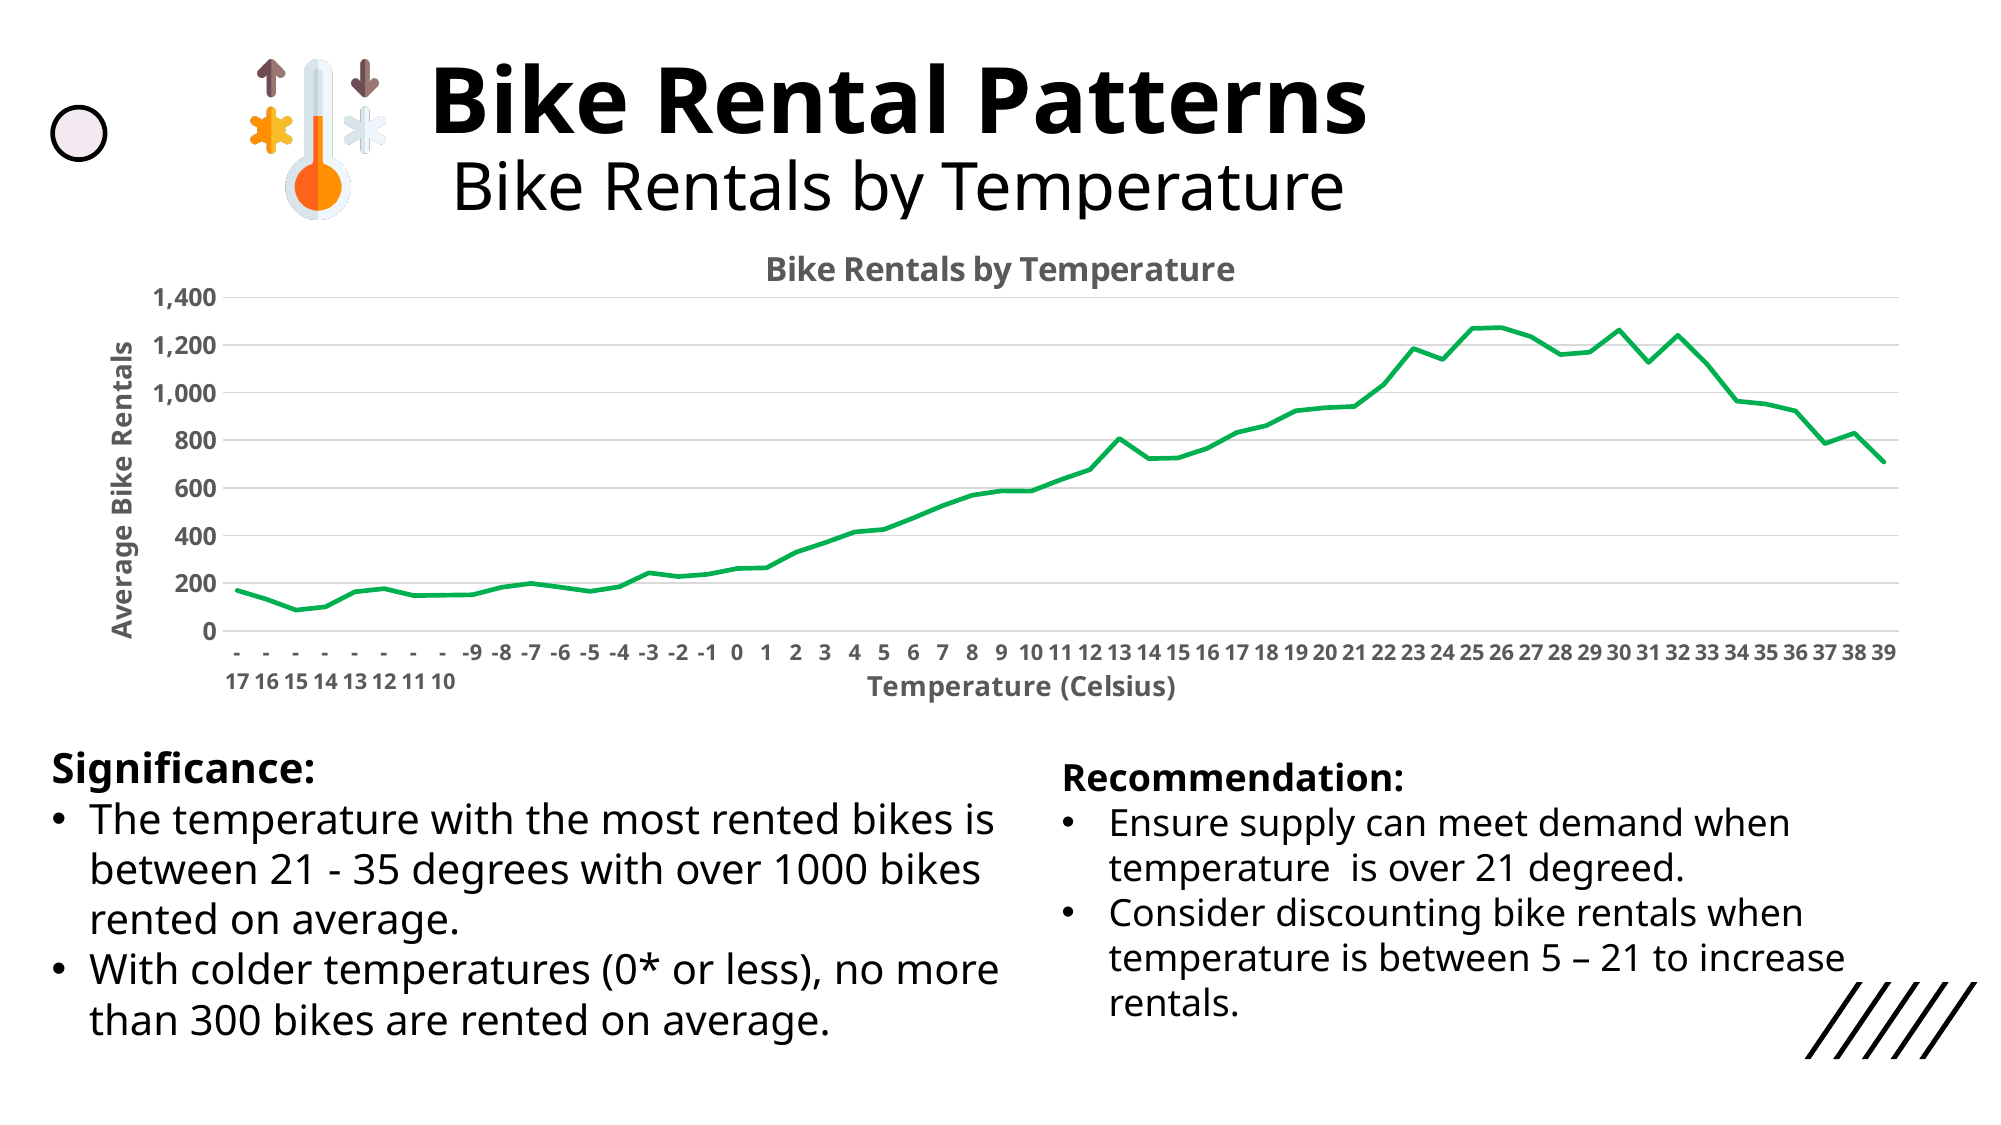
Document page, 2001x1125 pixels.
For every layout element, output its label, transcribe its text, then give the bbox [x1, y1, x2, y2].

list Significance: The temperature with the most rented bikes is between 21 - 35 degrees with over 1000 bikes rented on average. With colder temperatures (0* or less), no more than 300 bikes are rented on average. [36, 740, 1058, 1071]
title Bike Rental Patterns Bike Rentals by Temperature [36, 30, 1762, 249]
chart [73, 219, 1927, 713]
text_box Recommendation: Ensure supply can meet demand when temperature is over 21 degreed. Consider discounting bike rentals when temperature is between 5 – 21 to increase rentals. [1046, 746, 1909, 1125]
picture [238, 59, 398, 220]
